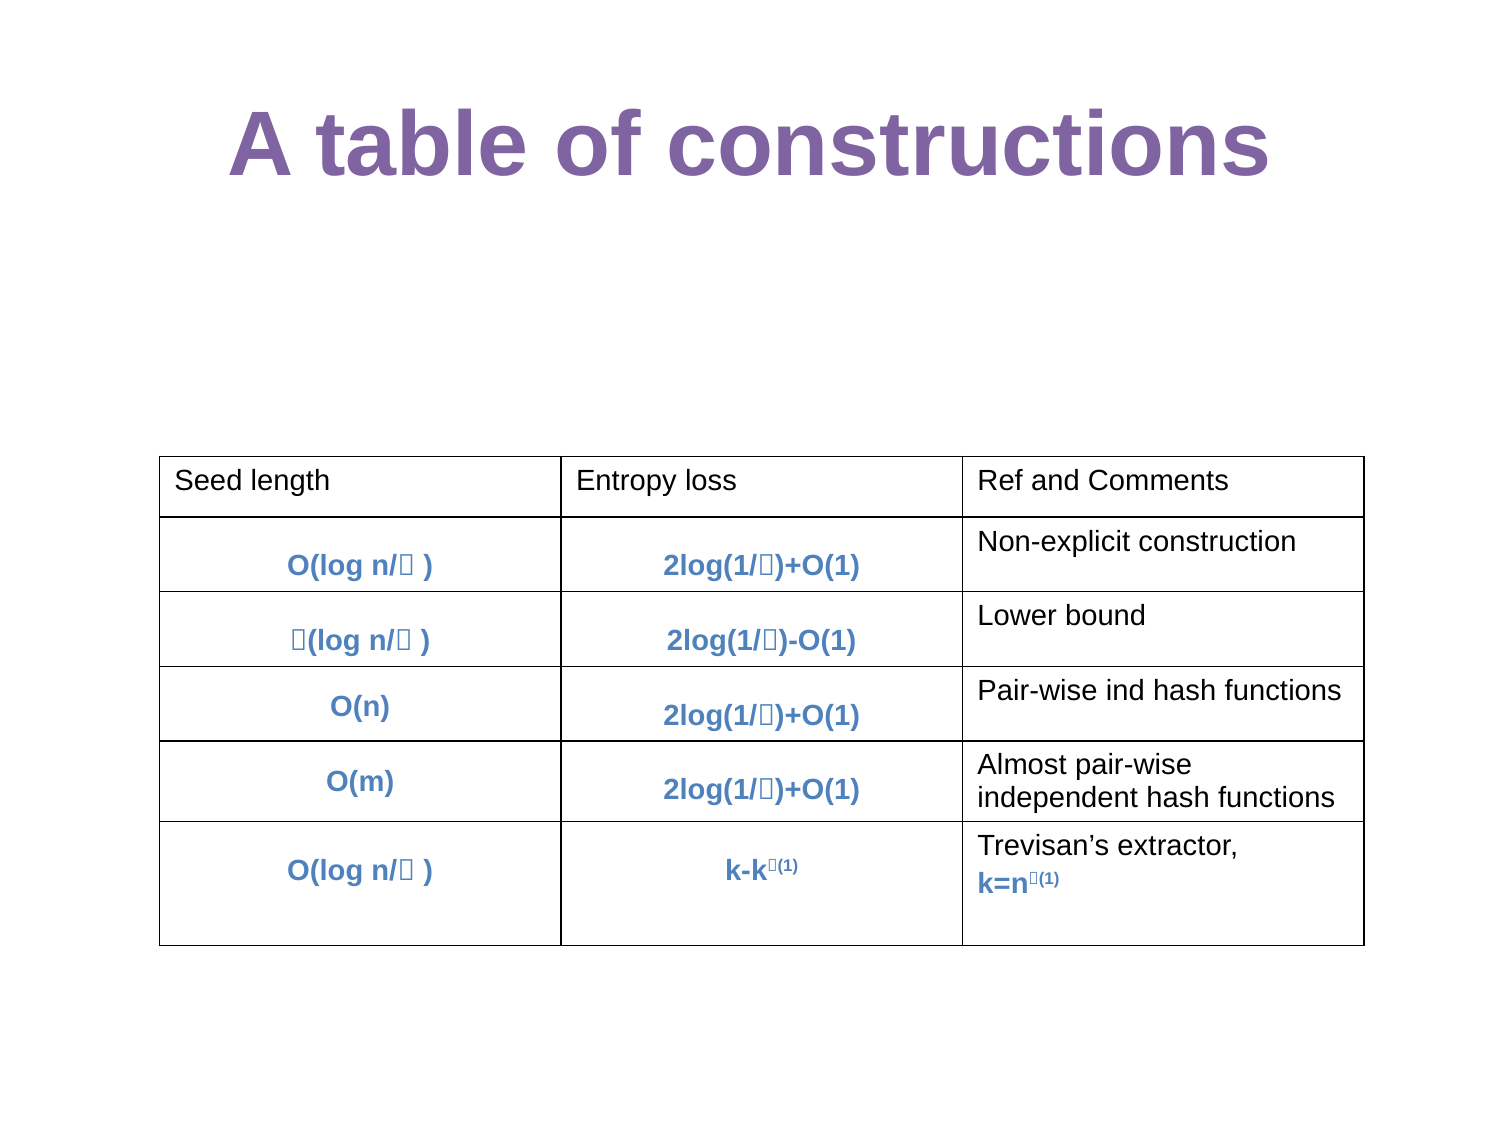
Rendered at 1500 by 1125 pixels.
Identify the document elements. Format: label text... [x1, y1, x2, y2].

table_header Entropy loss [562, 457, 962, 516]
table_cell k-k(1) [562, 822, 962, 945]
table_header Ref and Comments [963, 457, 1363, 516]
table_cell O(log n/ ) [160, 822, 560, 945]
table_cell O(log n/ ) [160, 518, 560, 591]
table_cell 2log(1/)+O(1) [562, 667, 962, 740]
table_cell 2log(1/)+O(1) [562, 742, 962, 821]
table_cell O(n) [160, 667, 560, 740]
table_cell 2log(1/)-O(1) [562, 592, 962, 666]
table_cell (log n/ ) [160, 592, 560, 666]
table_cell O(m) [160, 742, 560, 821]
table_cell Almost pair-wise independent hash functions [963, 742, 1363, 821]
table_cell Non-explicit construction [963, 518, 1363, 591]
table_cell Pair-wise ind hash functions [963, 667, 1363, 740]
table_cell Lower bound [963, 592, 1363, 666]
title A table of constructions [75, 45, 1425, 233]
table_header Seed length [160, 457, 560, 516]
table_cell 2log(1/)+O(1) [562, 518, 962, 591]
table_cell Trevisan’s extractor, k=n(1) [963, 822, 1363, 945]
